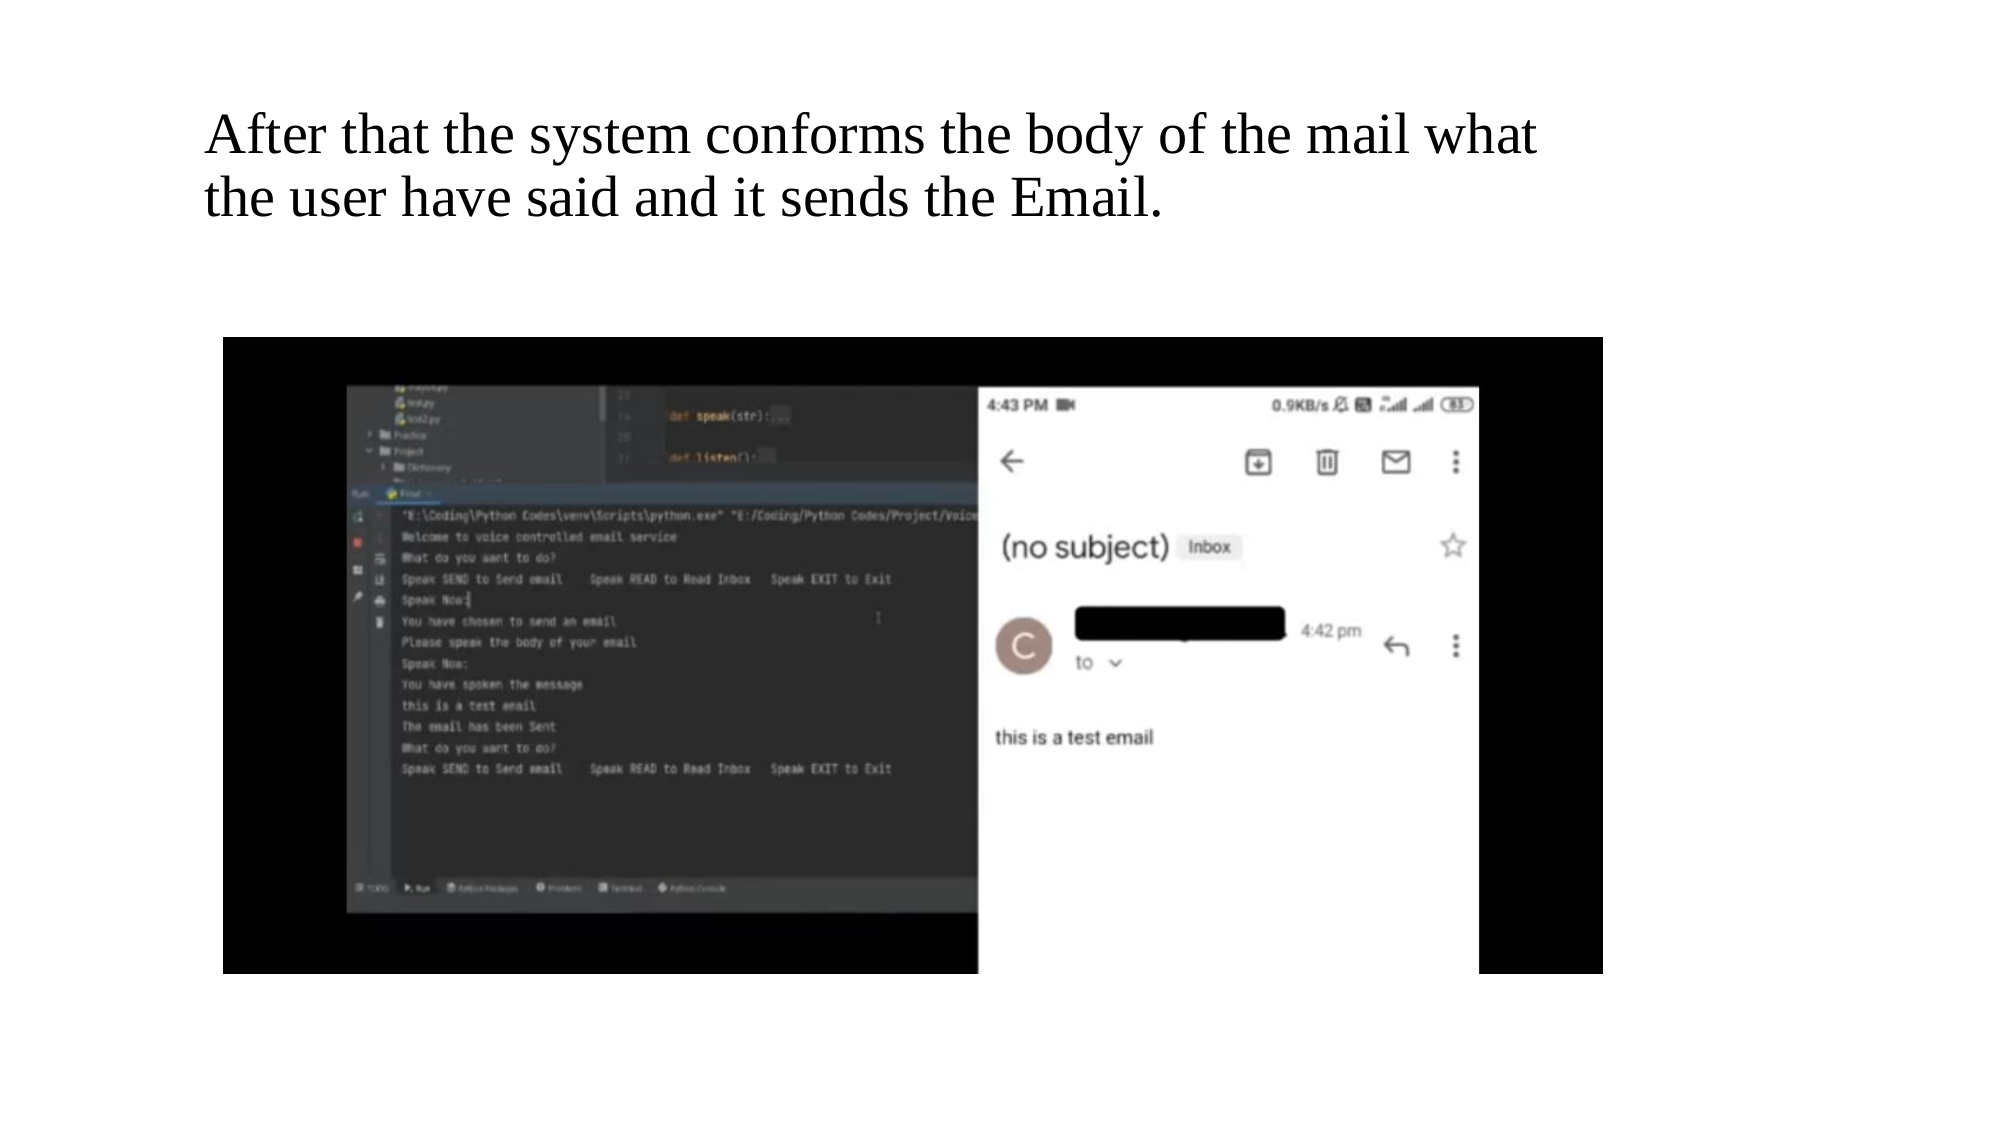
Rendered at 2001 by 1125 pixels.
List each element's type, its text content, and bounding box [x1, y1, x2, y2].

list After that the system conforms the body of the mail what the user have said and it sends the Email. [189, 95, 1638, 656]
picture [223, 337, 1603, 975]
